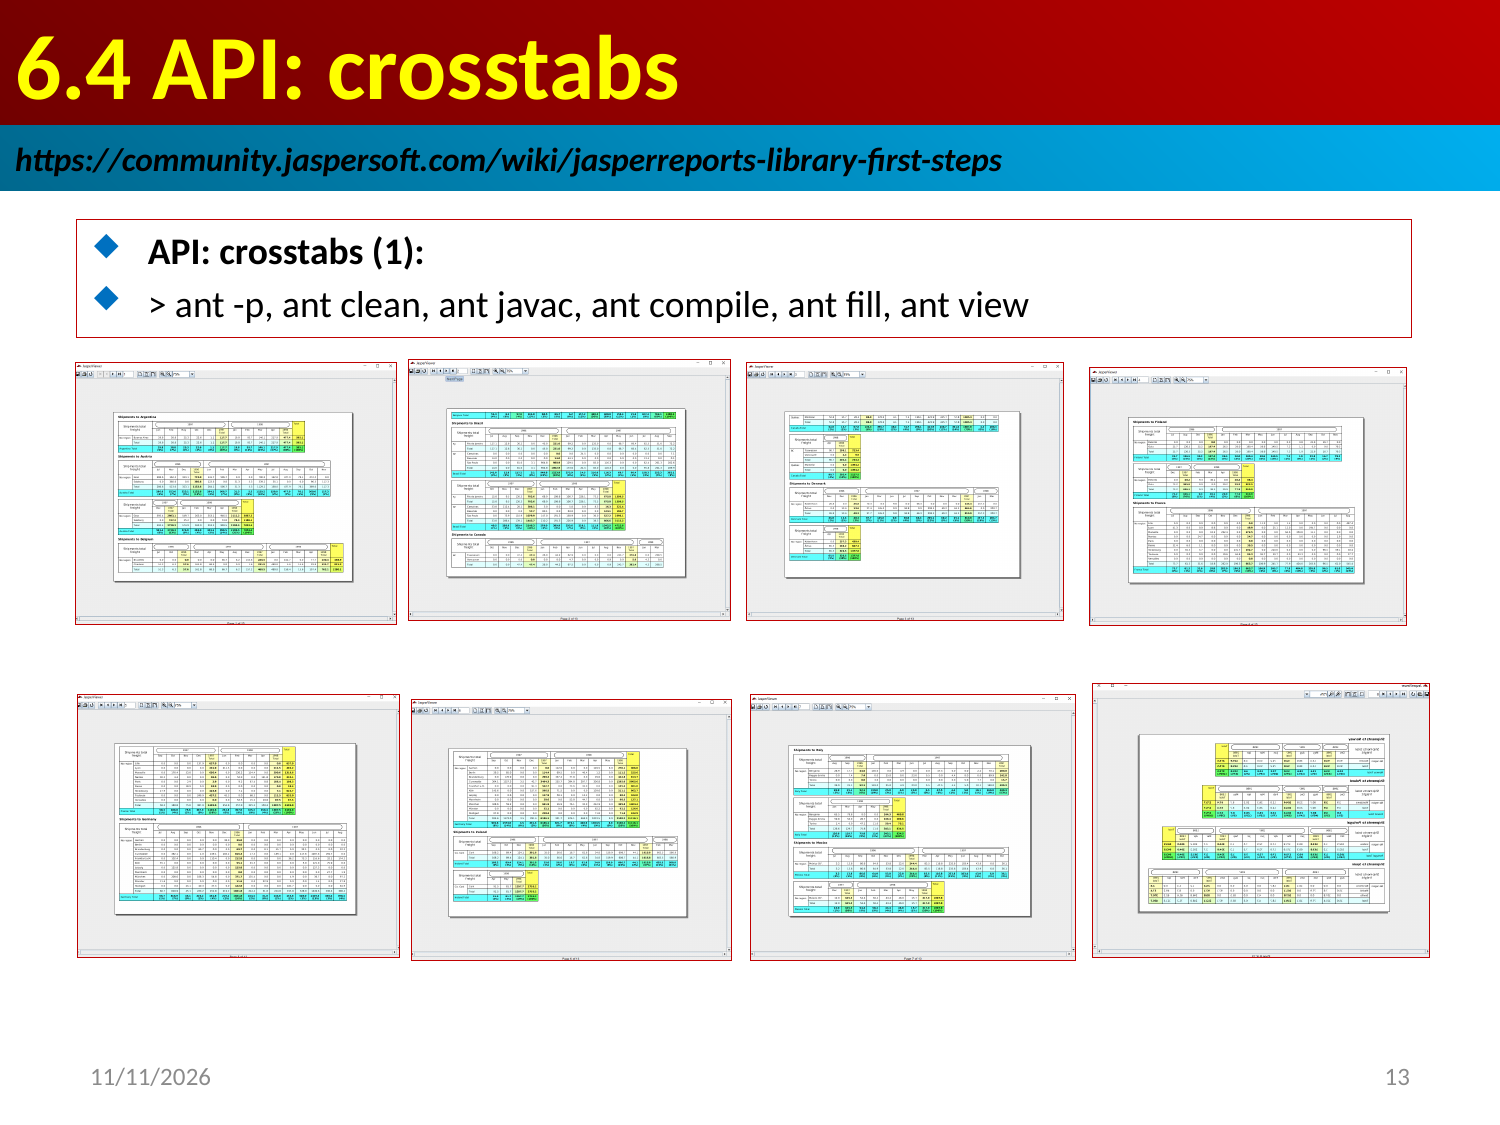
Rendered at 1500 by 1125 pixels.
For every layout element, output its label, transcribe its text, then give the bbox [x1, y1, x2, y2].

picture [1092, 682, 1431, 958]
subtitle API: crosstabs (1): > ant -p, ant clean, ant javac, ant compile, ant fill, ant view [76, 219, 1412, 338]
picture [1089, 366, 1407, 627]
picture [746, 361, 1064, 622]
picture [74, 361, 397, 625]
picture [750, 694, 1076, 962]
title 6.4 API: crosstabs [0, 0, 1500, 125]
slide_number 13 [1074, 1042, 1425, 1109]
text_box https://community.jaspersoft.com/wiki/jasperreports-library-first-steps [0, 125, 1500, 191]
picture [410, 699, 733, 962]
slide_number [75, 1042, 425, 1109]
picture [77, 694, 400, 958]
picture [408, 358, 731, 622]
